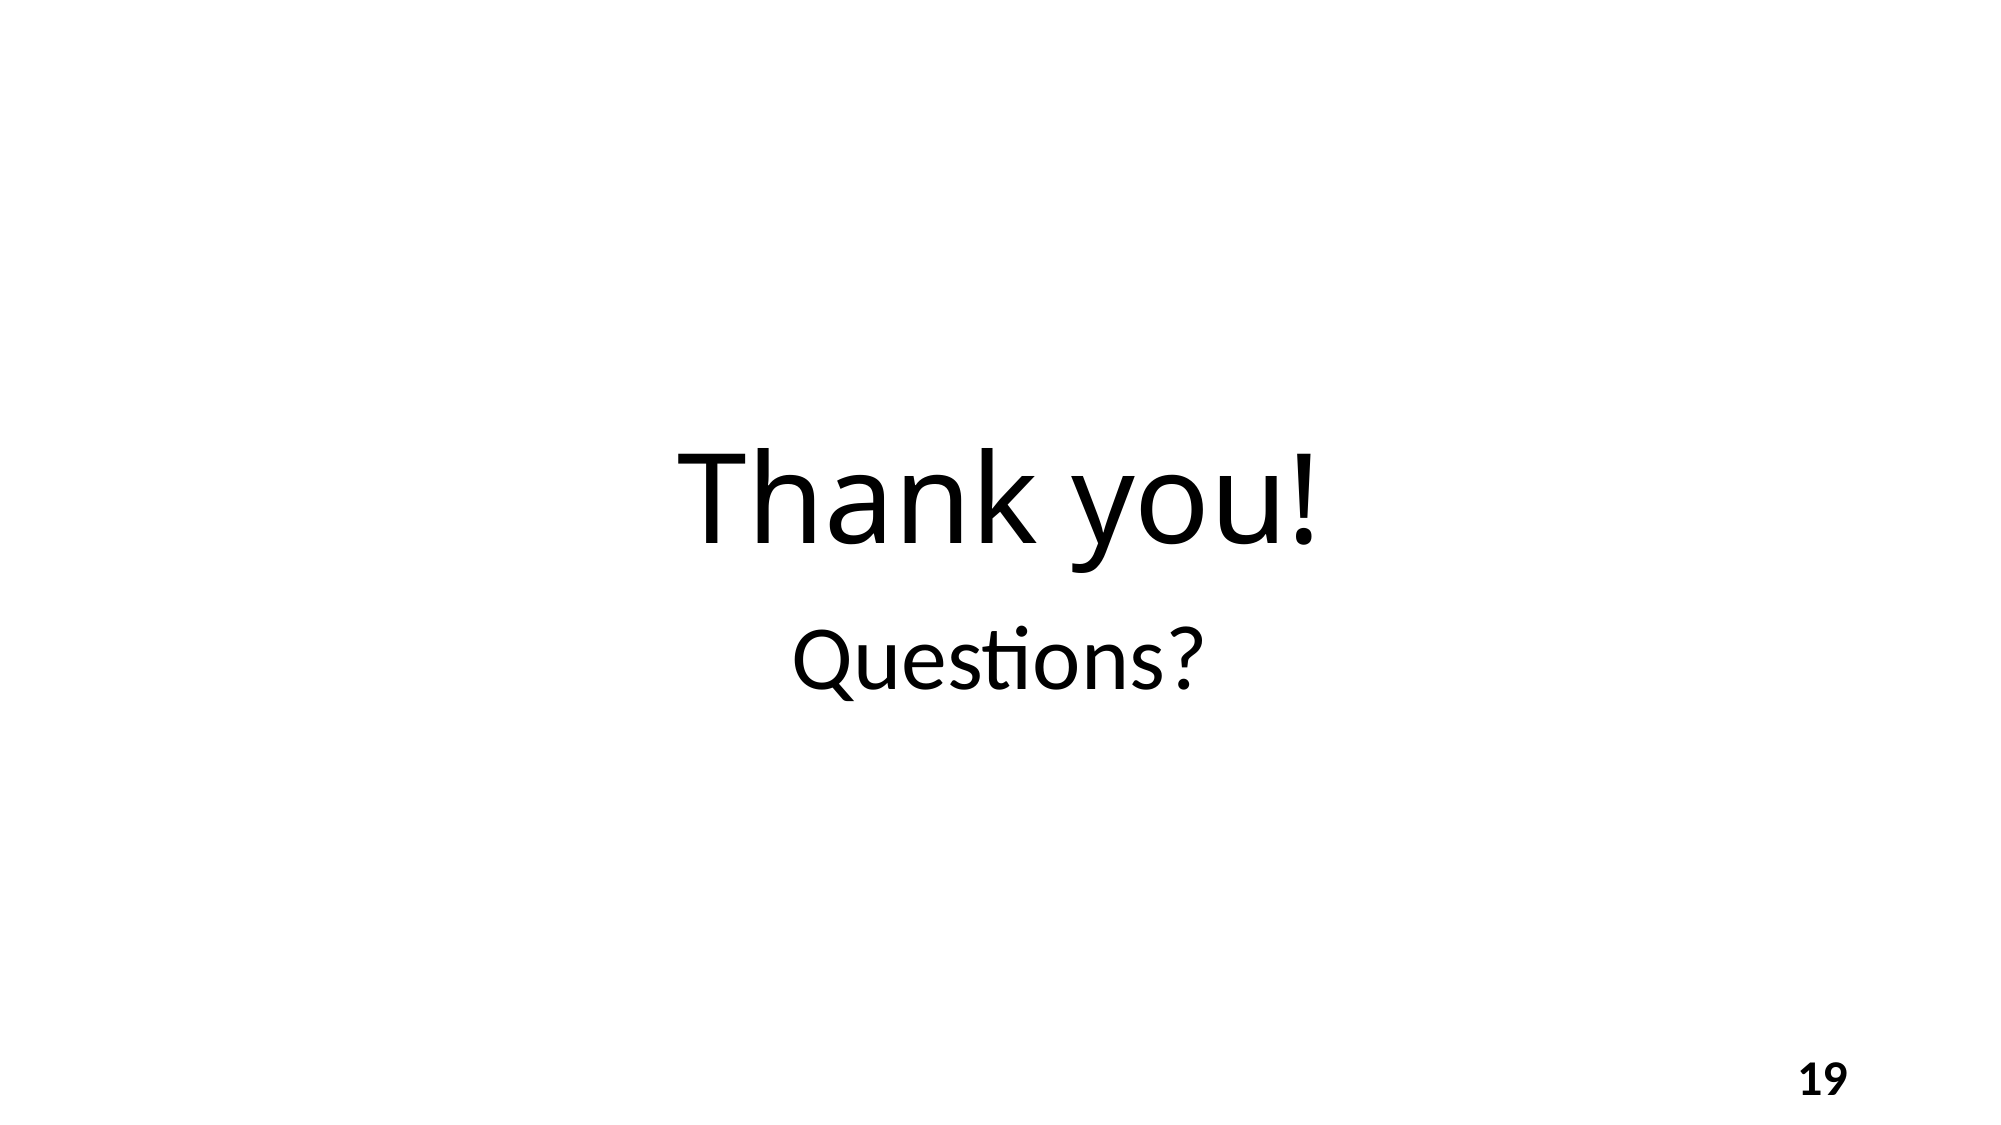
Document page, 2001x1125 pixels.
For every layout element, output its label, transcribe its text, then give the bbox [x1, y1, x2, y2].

text_box Questions? [249, 590, 1750, 863]
text_box Thank you! [249, 184, 1750, 576]
text_box <number> [1412, 1045, 1863, 1106]
